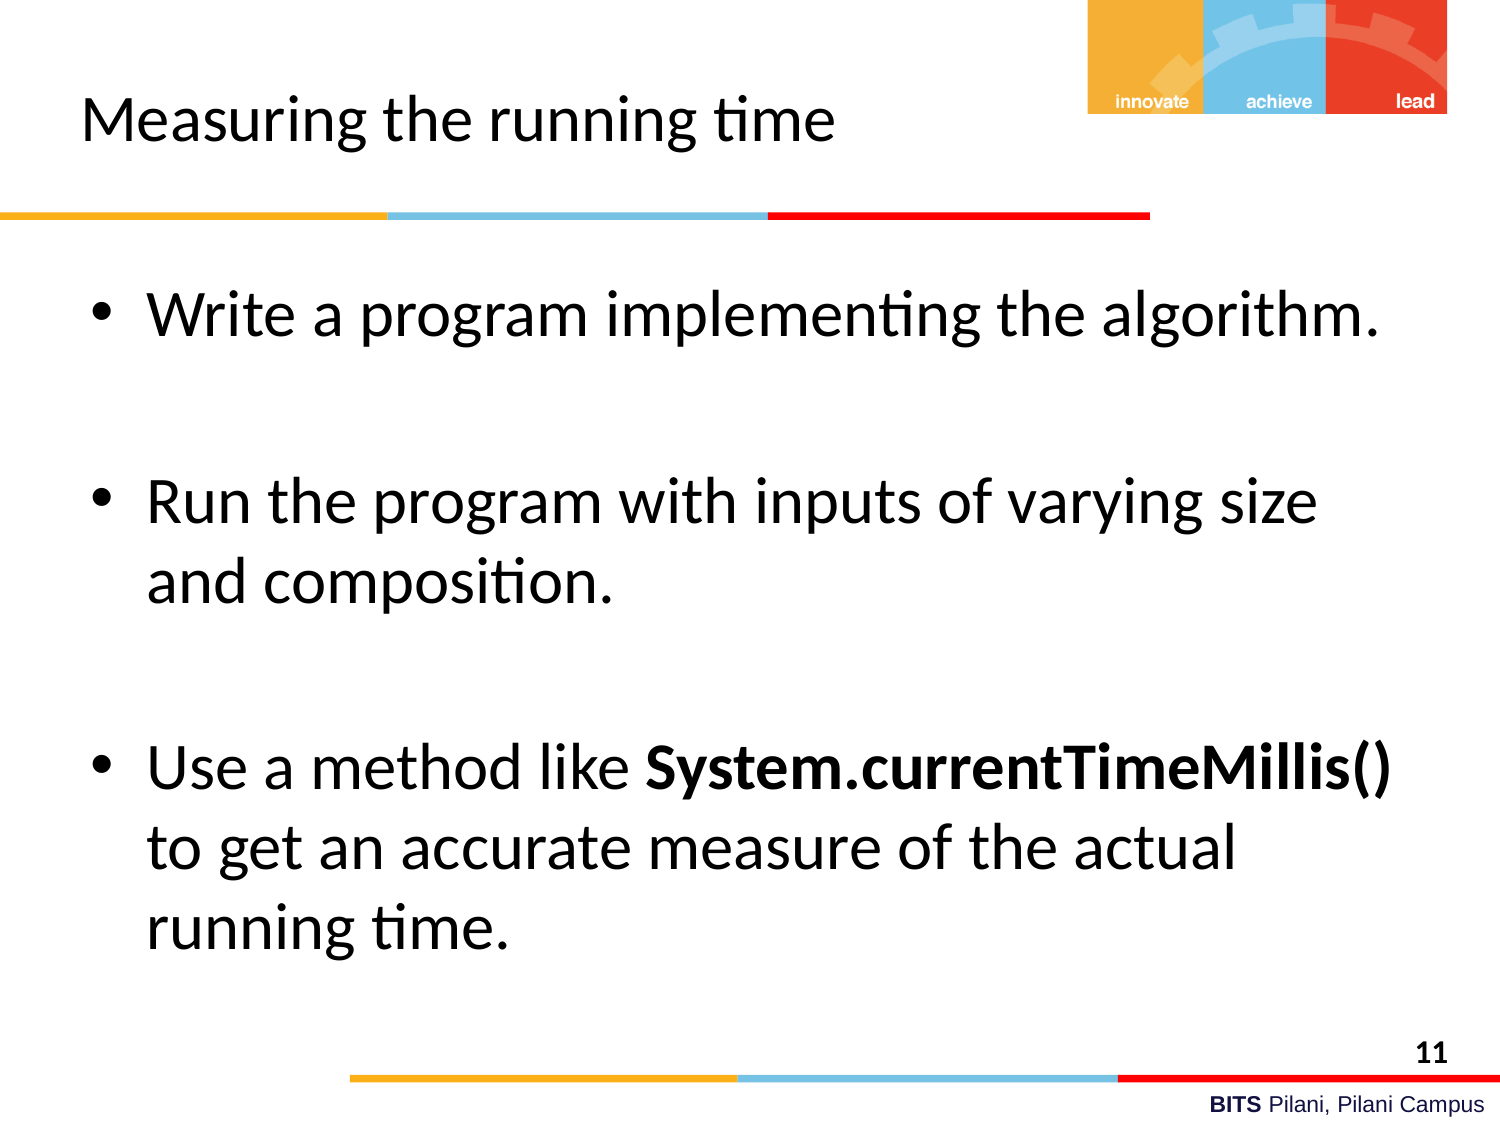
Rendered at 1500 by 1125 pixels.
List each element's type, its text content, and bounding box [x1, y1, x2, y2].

list Write a program implementing the algorithm. Run the program with inputs of varying size and composition. Use a method like System.currentTimeMillis() to get an accurate measure of the actual running time. [75, 262, 1425, 1005]
slide_number 11 [1399, 1023, 1500, 1072]
title Measuring the running time [64, 45, 1069, 185]
picture [1087, 0, 1448, 114]
